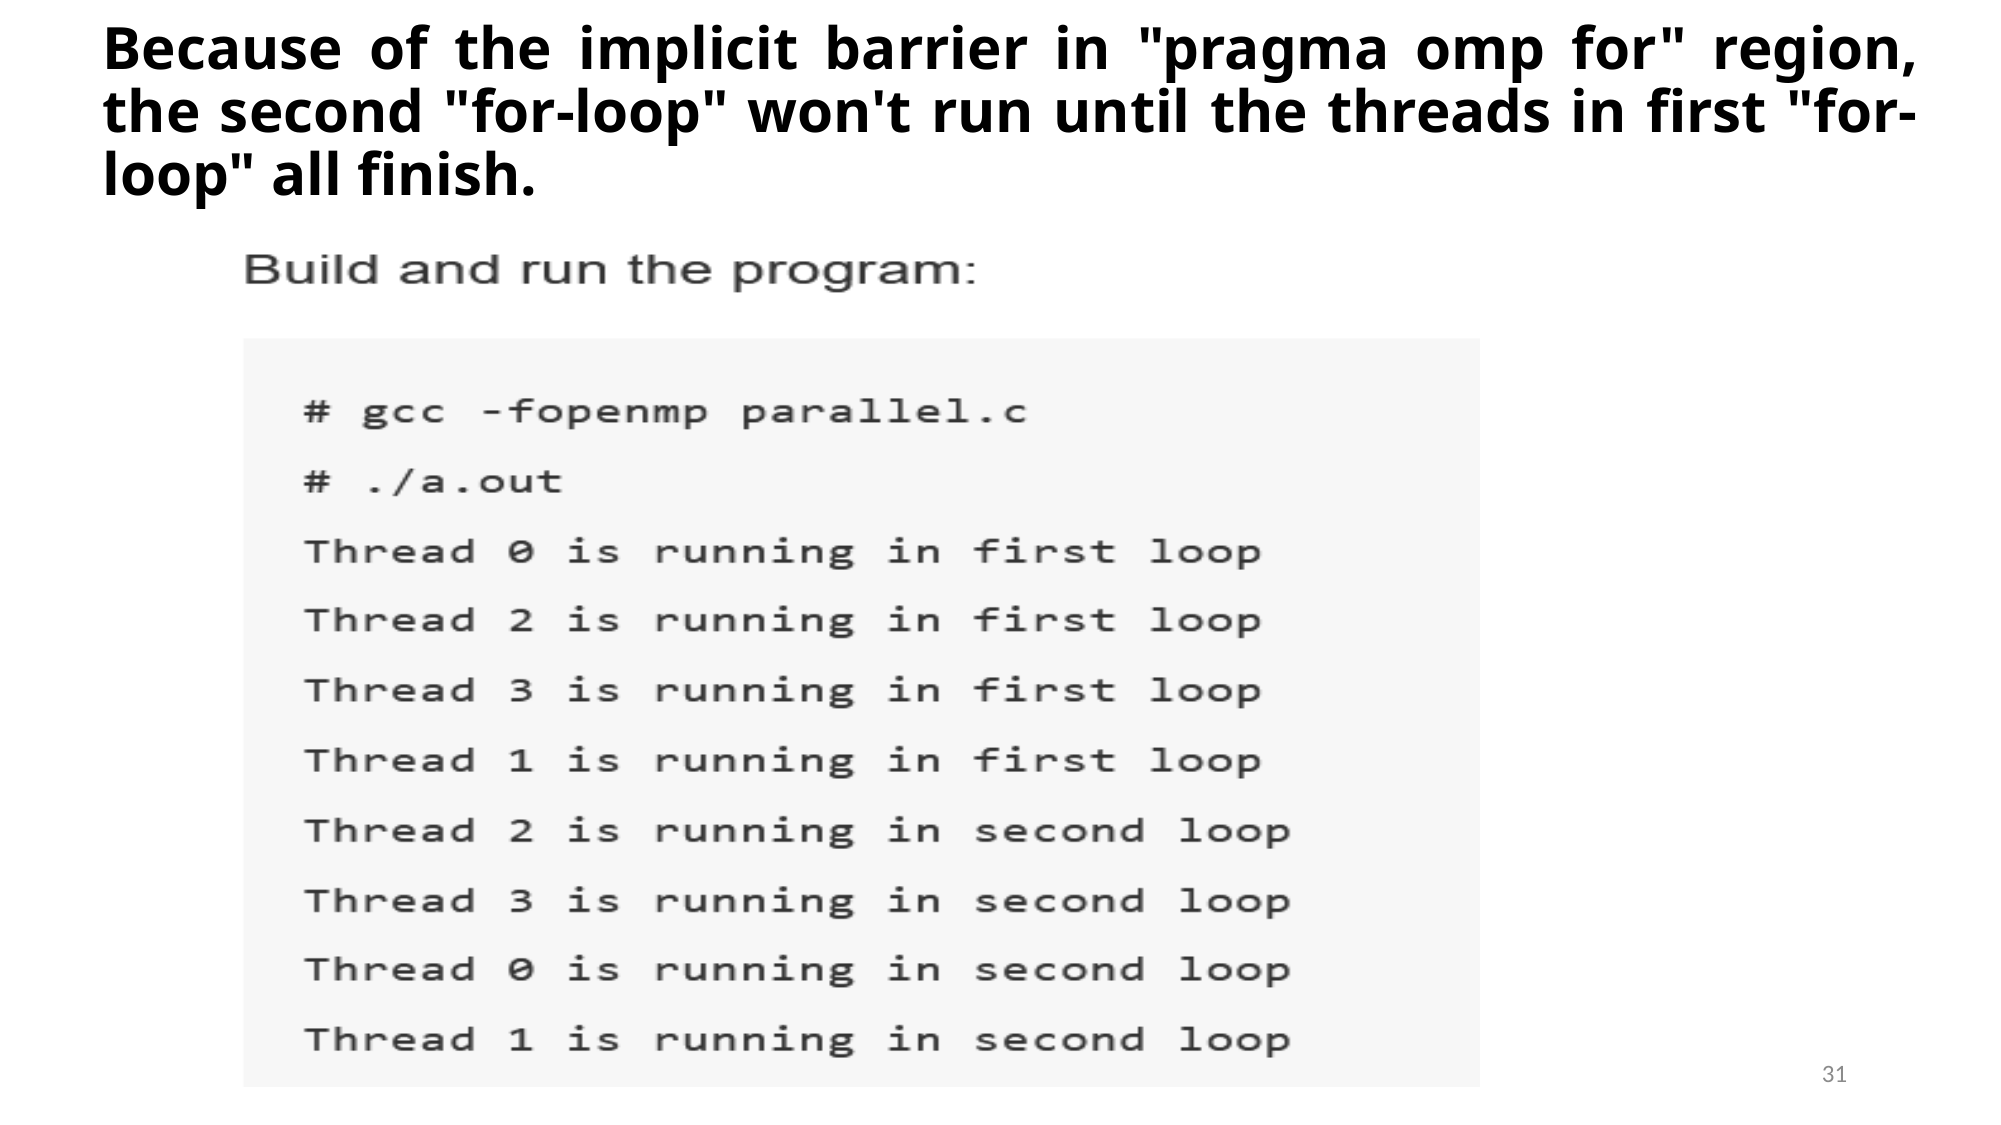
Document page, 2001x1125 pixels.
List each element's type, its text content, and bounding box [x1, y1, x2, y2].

title Because of the implicit barrier in "pragma omp for" region, the second "for-loop" won't run until the threads in first "for-loop" all finish. [87, 22, 1934, 206]
slide_number 31 [1412, 1042, 1863, 1103]
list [219, 219, 1480, 1088]
